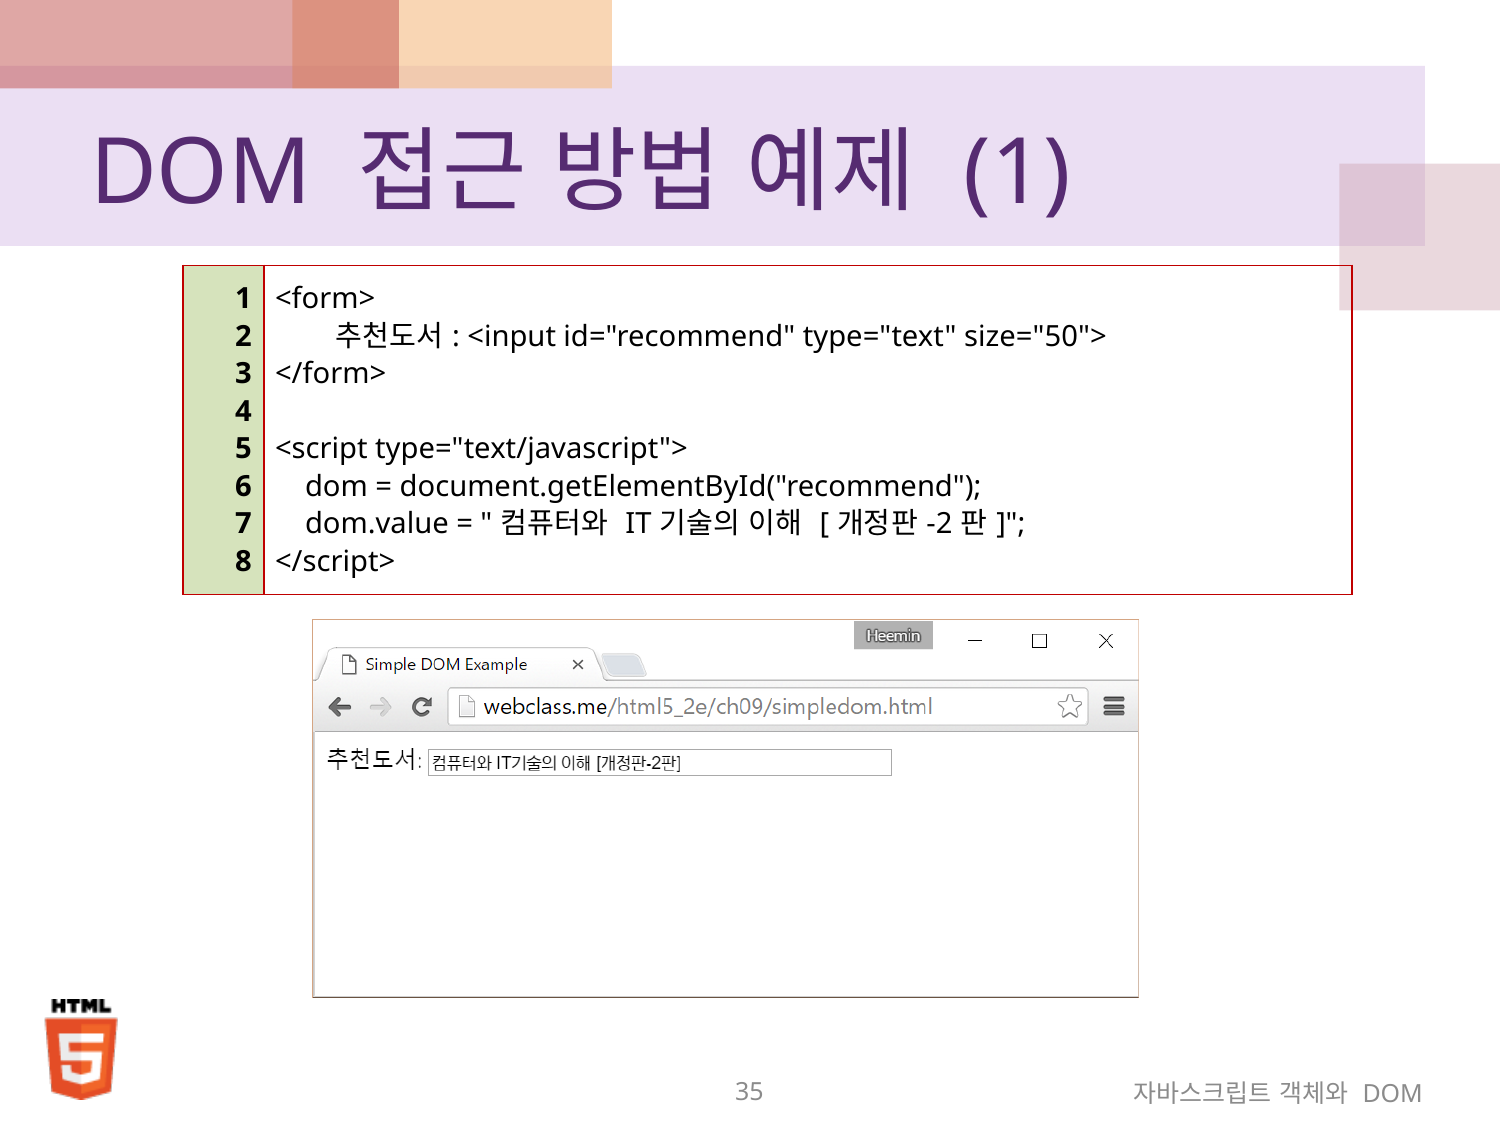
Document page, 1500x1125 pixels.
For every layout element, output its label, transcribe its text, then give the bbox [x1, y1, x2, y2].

title DOM 접근 방법 예제 (1) [75, 88, 1425, 246]
footer 자바스크립트 객체와 DOM [963, 1072, 1438, 1113]
table_header 1 2 3 4 5 6 7 8 [184, 266, 263, 594]
table_header <form> 추천도서: <input id="recommend" type="text" size="50"> </form> <script type="text/javascript"> dom = document.getElementById("recommend"); dom.value = "컴퓨터와 IT기술의 이해 [개정판-2판]"; </script> [265, 266, 1351, 594]
picture [312, 618, 1140, 999]
slide_number 35 [574, 1072, 925, 1113]
picture [31, 999, 132, 1100]
